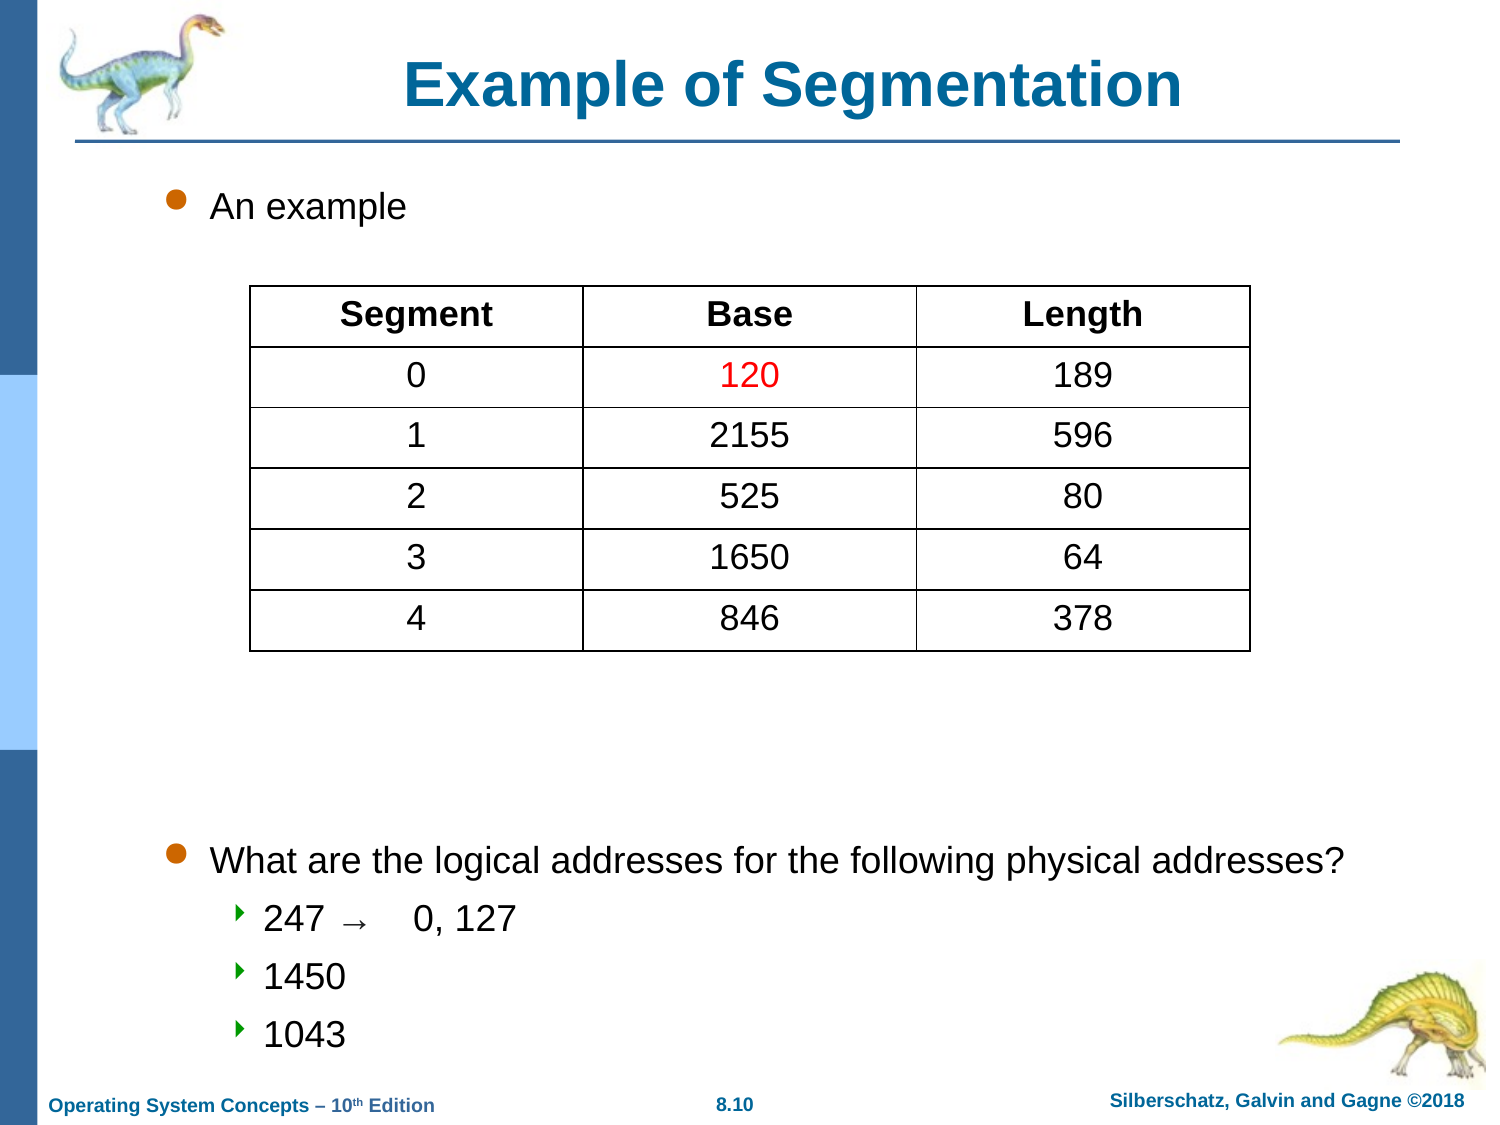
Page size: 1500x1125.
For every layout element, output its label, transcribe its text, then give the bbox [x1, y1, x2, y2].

table_header Length [917, 287, 1249, 346]
title Example of Segmentation [162, 35, 1425, 130]
table_cell 525 [584, 469, 916, 528]
table_cell 4 [251, 591, 582, 650]
list An example What are the logical addresses for the following physical addresses? 247 → 0, 127 1450 1043 [72, 171, 1409, 1038]
table_cell 189 [917, 348, 1249, 407]
table_cell 846 [584, 591, 916, 650]
table_cell 378 [917, 591, 1249, 650]
table_cell 596 [917, 408, 1249, 467]
picture [1407, 1093, 1421, 1107]
picture [46, 0, 244, 149]
picture [1275, 959, 1486, 1090]
table_header Segment [251, 287, 582, 346]
table_cell 0 [251, 348, 582, 407]
table_cell 3 [251, 530, 582, 589]
table_cell 64 [917, 530, 1249, 589]
table_cell 2 [251, 469, 582, 528]
table_cell 120 [584, 348, 916, 407]
table_header Base [584, 287, 916, 346]
table_cell 2155 [584, 408, 916, 467]
table_cell 1650 [584, 530, 916, 589]
table_cell 1 [251, 408, 582, 467]
table_cell 80 [917, 469, 1249, 528]
